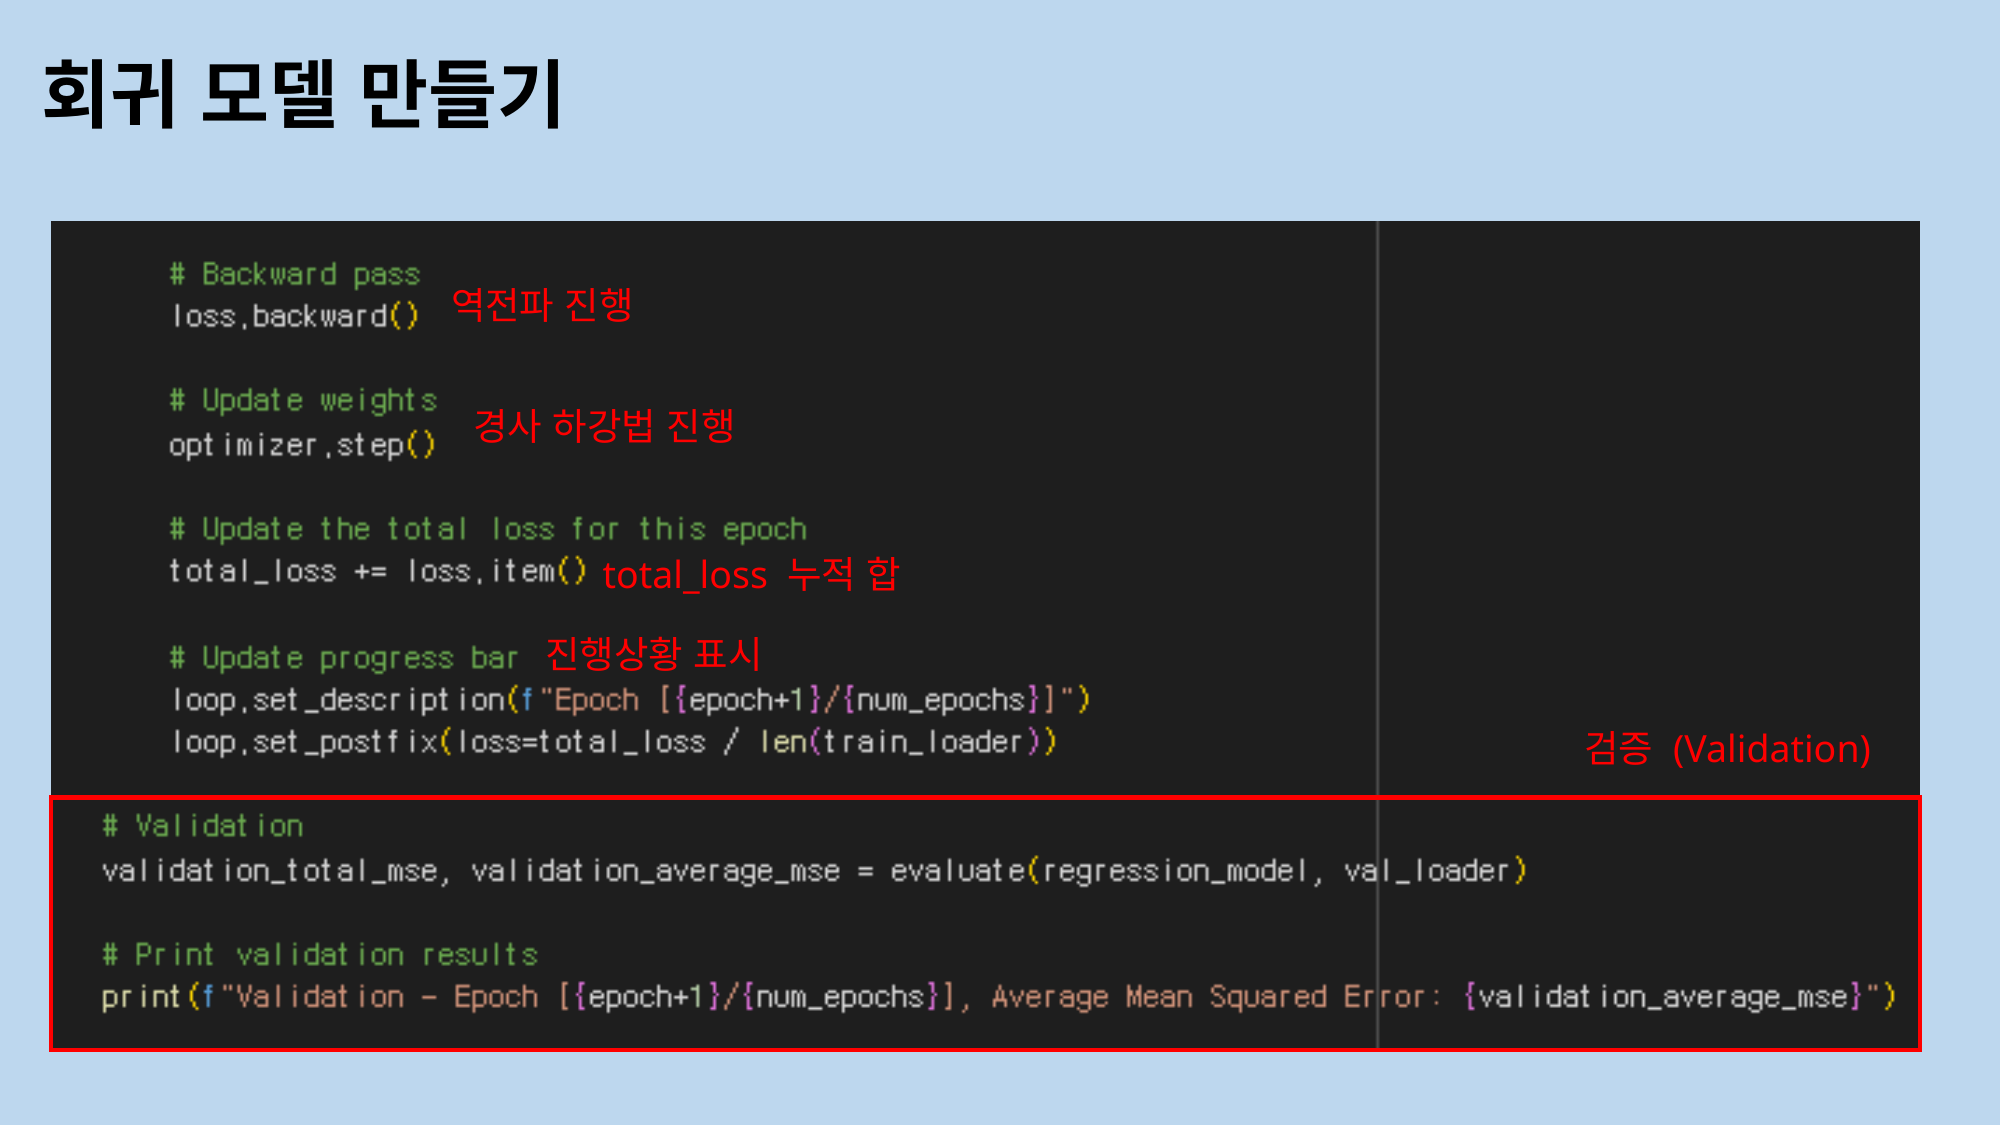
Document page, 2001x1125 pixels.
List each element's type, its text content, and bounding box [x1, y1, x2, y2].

picture [50, 221, 1920, 1050]
text_box 회귀 모델 만들기 [26, 24, 1752, 173]
